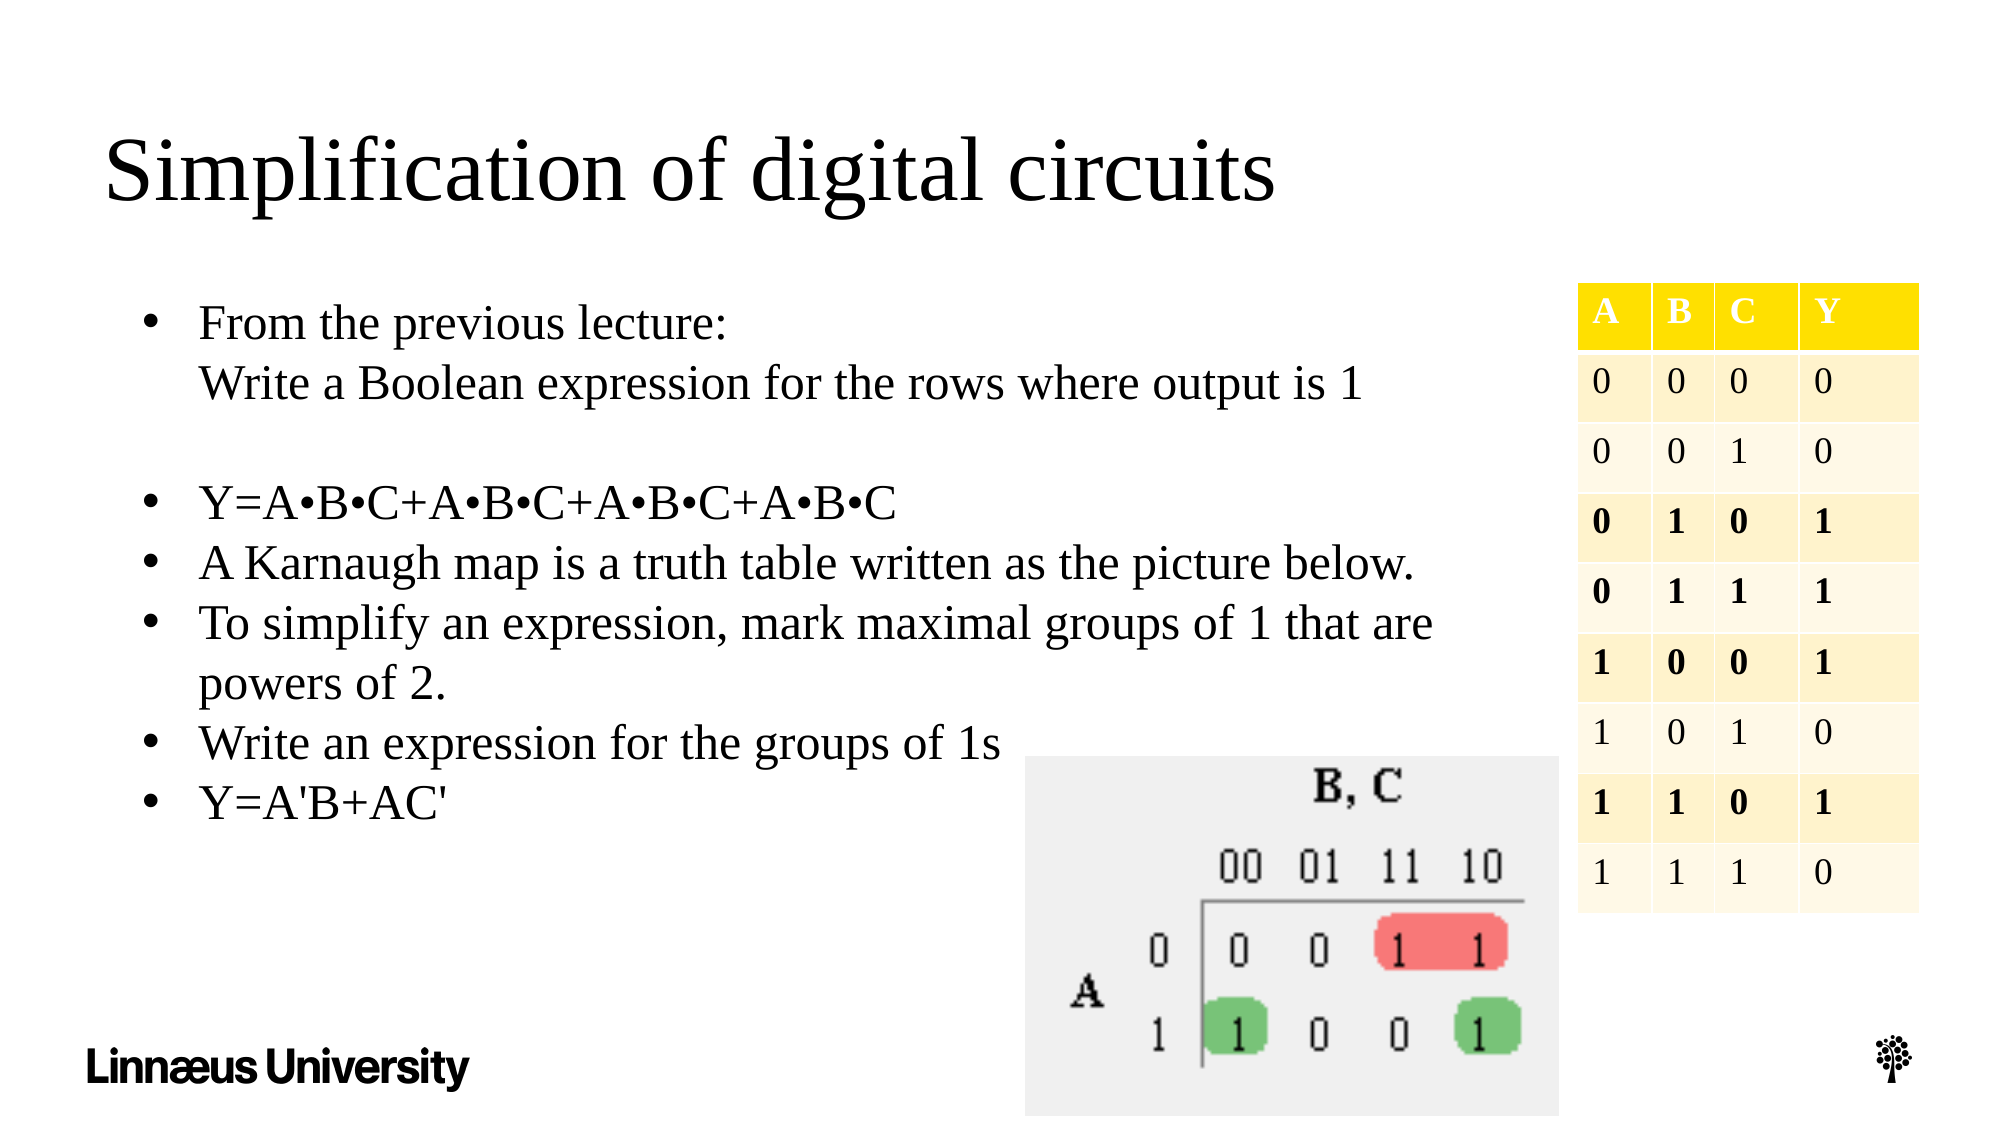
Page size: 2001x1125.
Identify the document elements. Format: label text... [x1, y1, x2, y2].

table_cell 1​ [1715, 704, 1798, 773]
table_cell 0​ [1800, 844, 1919, 913]
table_cell 1​ [1800, 774, 1919, 843]
table_cell 0​ [1800, 704, 1919, 773]
table_cell 0​ [1578, 424, 1651, 492]
table_header Y​ [1800, 283, 1919, 350]
table_cell 1​ [1653, 774, 1714, 843]
table_header A​ [1578, 283, 1651, 350]
picture [85, 1047, 472, 1092]
text_box From the previous lecture: Write a Boolean expression for the rows where output is 1 Y=A•B•C+A•B•C+A•B•C+A•B•C A Karnaugh map is a truth table written as the picture below. To simplify an expression, mark maximal groups of 1 that are powers of 2. Write an expression for the groups of 1s Y=A'B+AC' [127, 282, 1451, 883]
table_cell 1​ [1578, 774, 1651, 843]
table_cell 0​ [1715, 634, 1798, 702]
table_cell 0​ [1715, 355, 1798, 422]
table_cell 1​ [1578, 634, 1651, 702]
picture [1876, 1035, 1912, 1083]
table_cell 0​ [1715, 494, 1798, 562]
table_cell 1​ [1800, 494, 1919, 562]
table_cell 0​ [1578, 494, 1651, 562]
table_cell 0​ [1653, 424, 1714, 492]
table_cell 0​ [1715, 774, 1798, 843]
table_cell 0​ [1653, 634, 1714, 702]
table_cell 1​ [1653, 844, 1714, 913]
title Simplification of digital circuits [88, 59, 1912, 284]
table_header C​ [1715, 283, 1798, 350]
table_cell 0​ [1653, 355, 1714, 422]
table_cell 1​ [1653, 564, 1714, 632]
table_cell 0​ [1653, 704, 1714, 773]
table_header B​ [1653, 283, 1714, 350]
table_cell 0​ [1800, 424, 1919, 492]
table_cell 1​ [1578, 704, 1651, 773]
table_cell 0​ [1578, 355, 1651, 422]
picture [1025, 756, 1559, 1116]
table_cell 0​ [1800, 355, 1919, 422]
table_cell 1​ [1800, 564, 1919, 632]
table_cell 1​ [1715, 564, 1798, 632]
table_cell 0​ [1578, 564, 1651, 632]
table_cell 1​ [1653, 494, 1714, 562]
table_cell 1​ [1578, 844, 1651, 913]
table_cell 1​ [1715, 424, 1798, 492]
table_cell 1​ [1715, 844, 1798, 913]
table_cell 1​ [1800, 634, 1919, 702]
